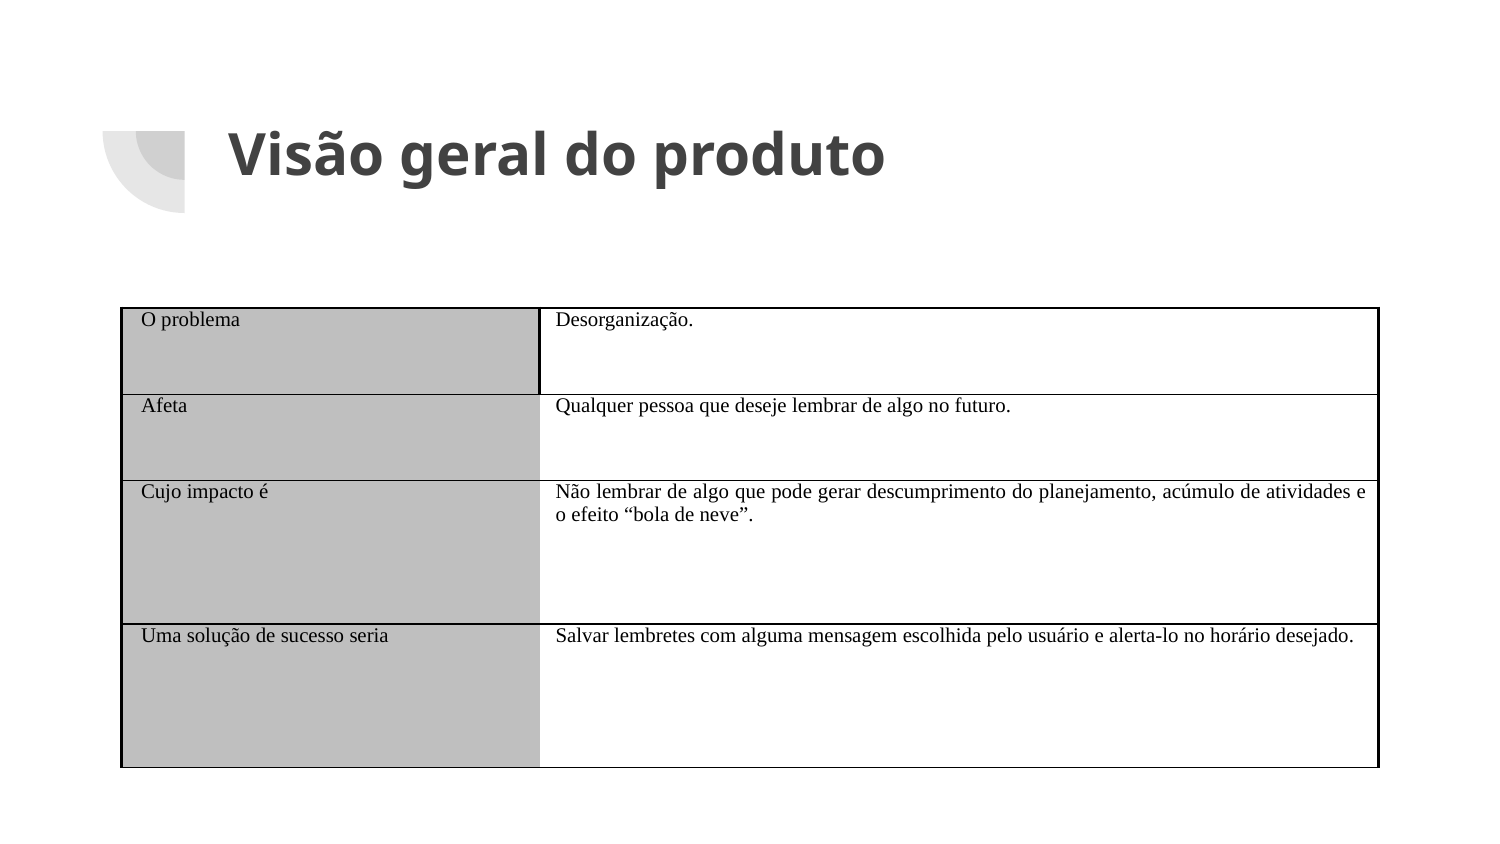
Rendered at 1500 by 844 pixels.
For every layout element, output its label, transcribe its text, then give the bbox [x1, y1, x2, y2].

table_cell Não lembrar de algo que pode gerar descumprimento do planejamento, acúmulo de atividades e o efeito “bola de neve”. [540, 481, 1377, 623]
table_cell Qualquer pessoa que deseje lembrar de algo no futuro. [540, 395, 1377, 480]
table_header Desorganização. [541, 309, 1377, 394]
table_cell Cujo impacto é [123, 481, 540, 623]
table_cell Afeta [123, 395, 540, 480]
title Visão geral do produto [213, 98, 1368, 263]
table_cell Uma solução de sucesso seria [123, 625, 540, 767]
table_cell Salvar lembretes com alguma mensagem escolhida pelo usuário e alerta-lo no horário desejado. [540, 625, 1377, 767]
table_header O problema [123, 309, 538, 394]
